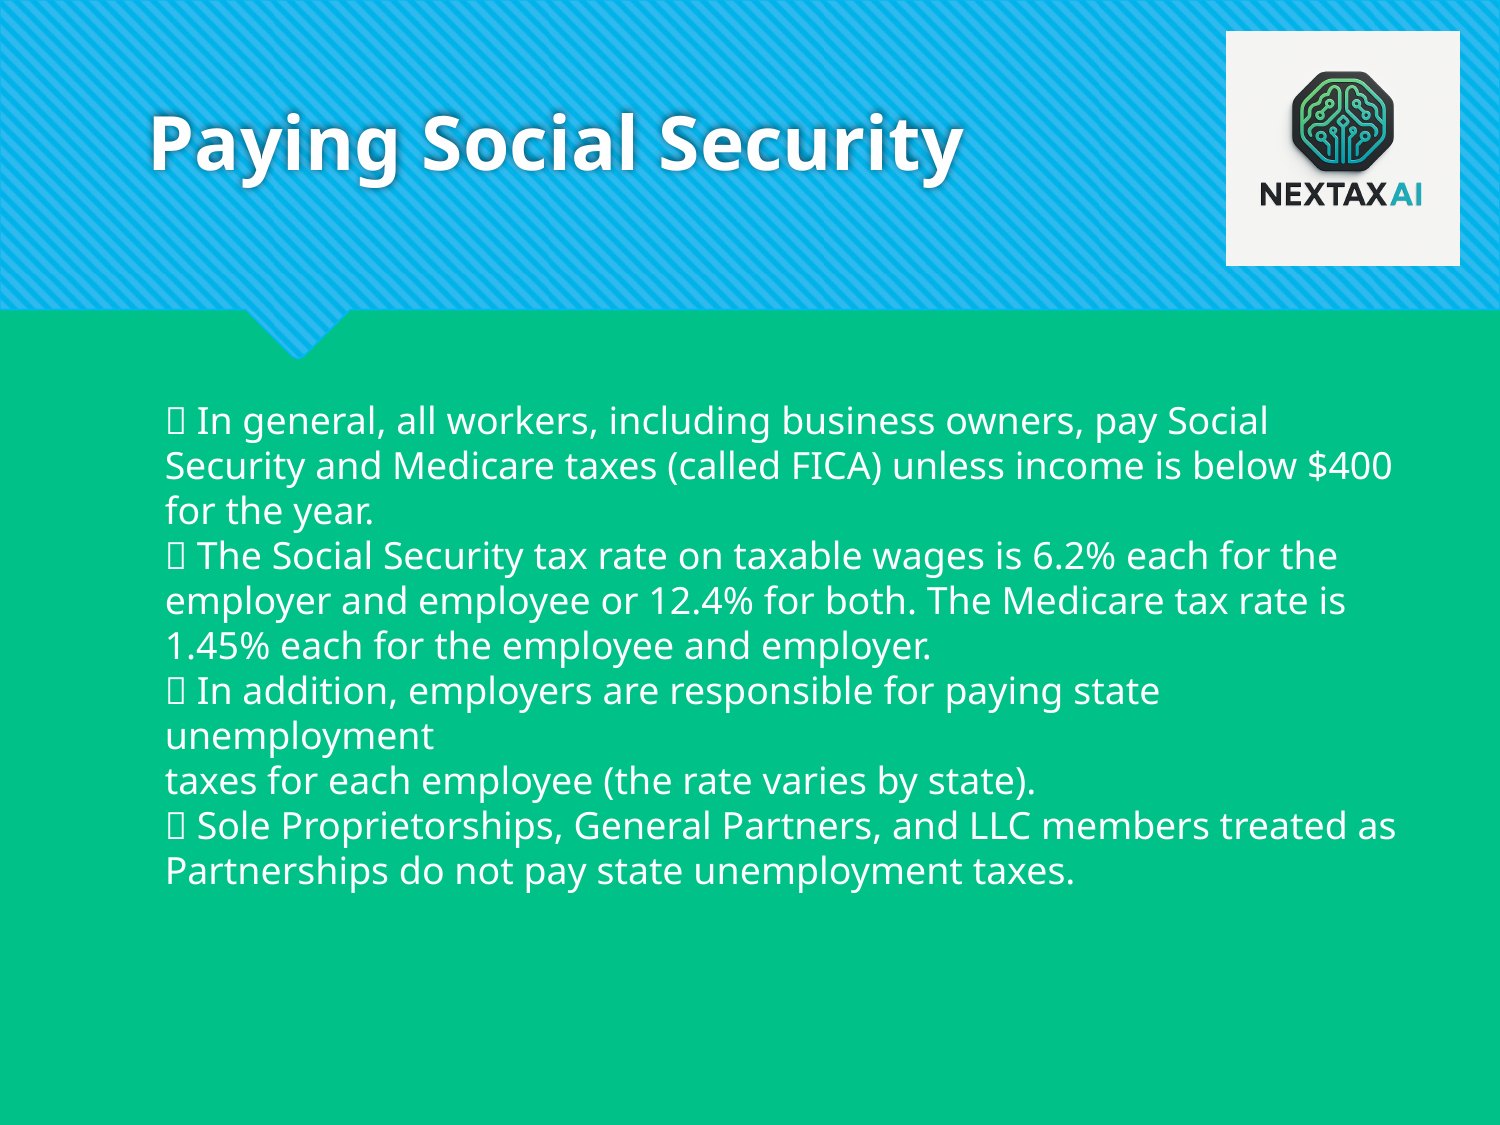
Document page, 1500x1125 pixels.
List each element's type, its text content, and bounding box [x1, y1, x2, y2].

title Paying Social Security [132, 123, 1368, 283]
picture [1226, 31, 1460, 266]
text_box  In general, all workers, including business owners, pay Social Security and Medicare taxes (called FICA) unless income is below $400 for the year.  The Social Security tax rate on taxable wages is 6.2% each for the employer and employee or 12.4% for both. The Medicare tax rate is 1.45% each for the employee and employer.  In addition, employers are responsible for paying state unemployment taxes for each employee (the rate varies by state).  Sole Proprietorships, General Partners, and LLC members treated as Partnerships do not pay state unemployment taxes. [149, 299, 1427, 900]
